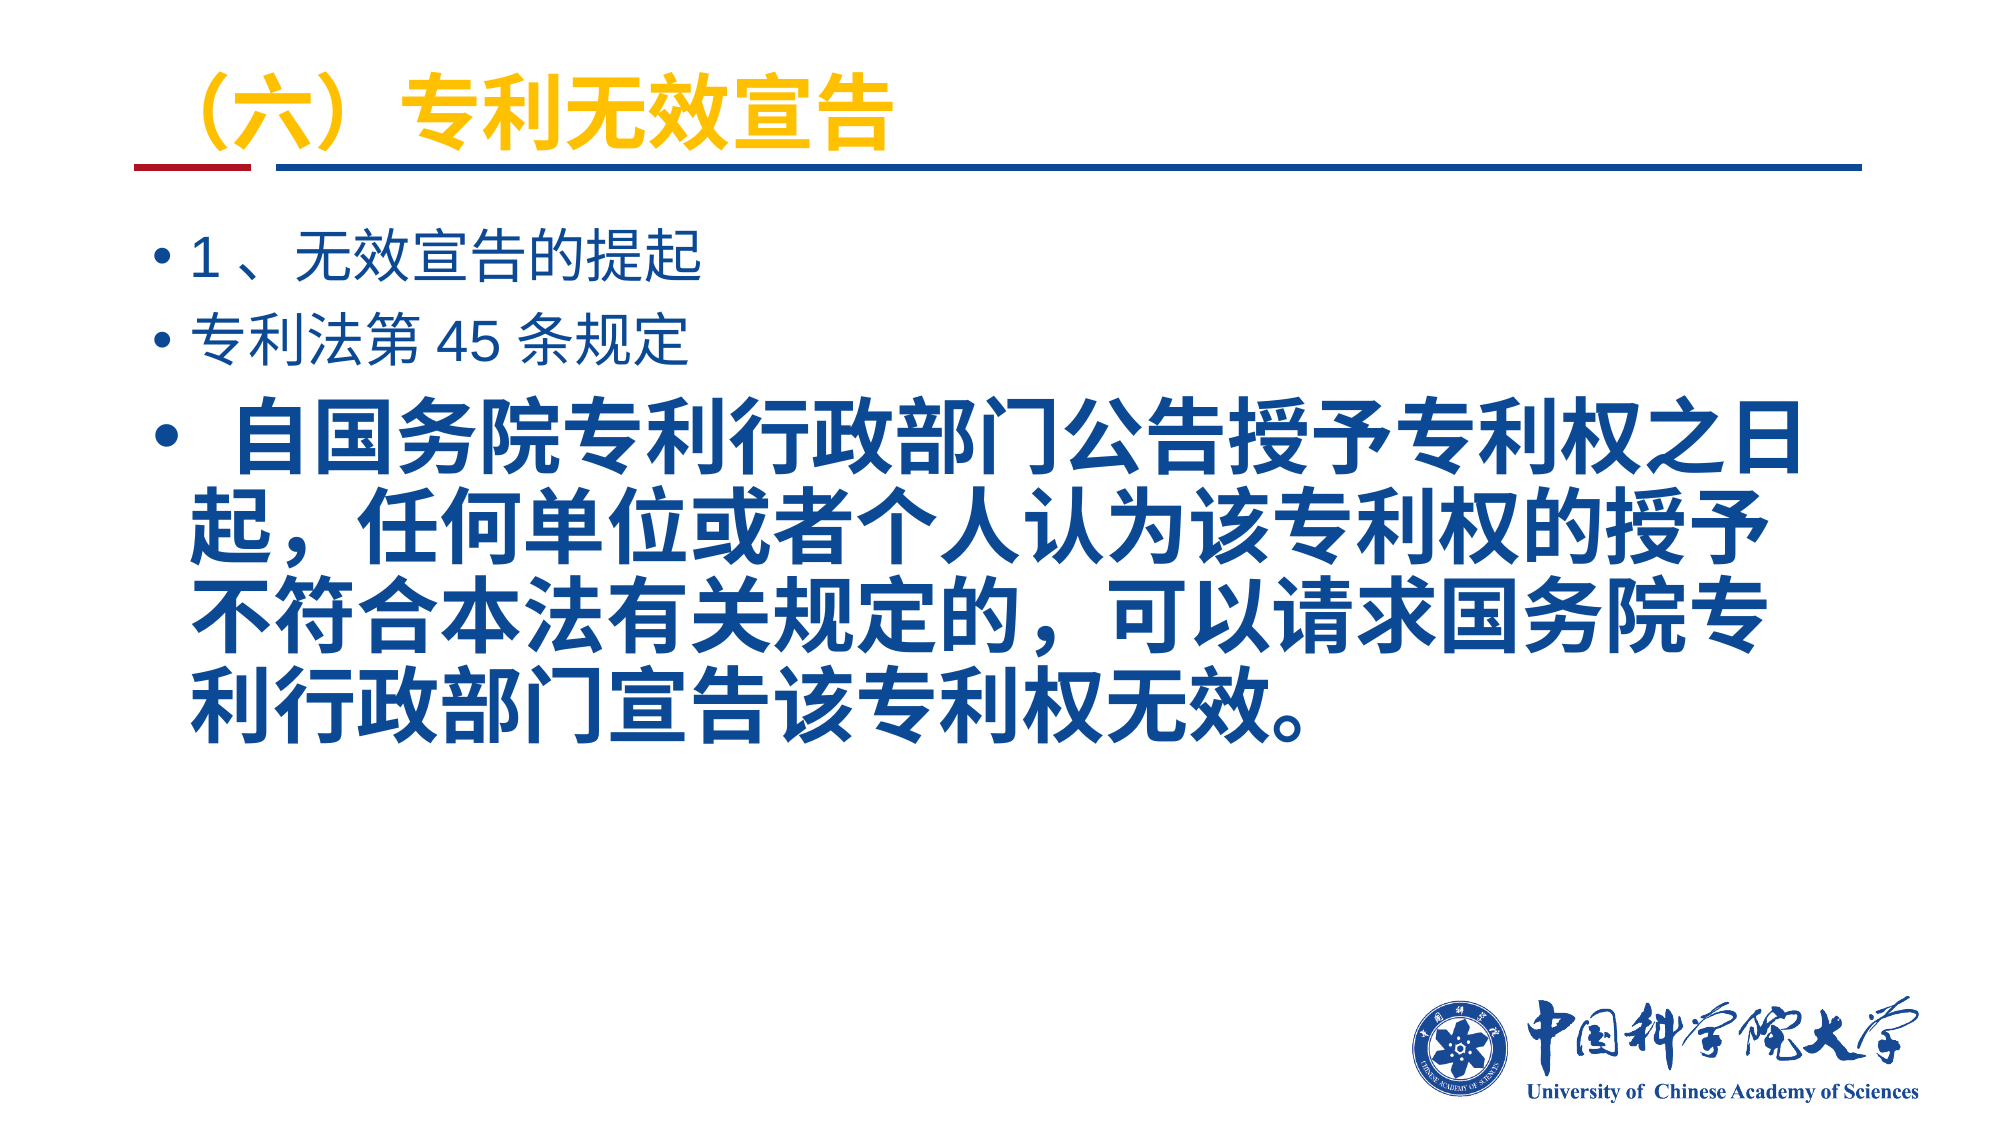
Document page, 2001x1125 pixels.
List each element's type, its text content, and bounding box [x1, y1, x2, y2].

title （六）专利无效宣告 [133, 0, 1863, 168]
slide_number [1412, 1042, 1863, 1103]
picture [1863, 996, 1919, 1103]
list 1、无效宣告的提起 专利法第45条规定 自国务院专利行政部门公告授予专利权之日起，任何单位或者个人认为该专利权的授予不符合本法有关规定的，可以请求国务院专利行政部门宣告该专利权无效。 [137, 219, 1863, 1051]
